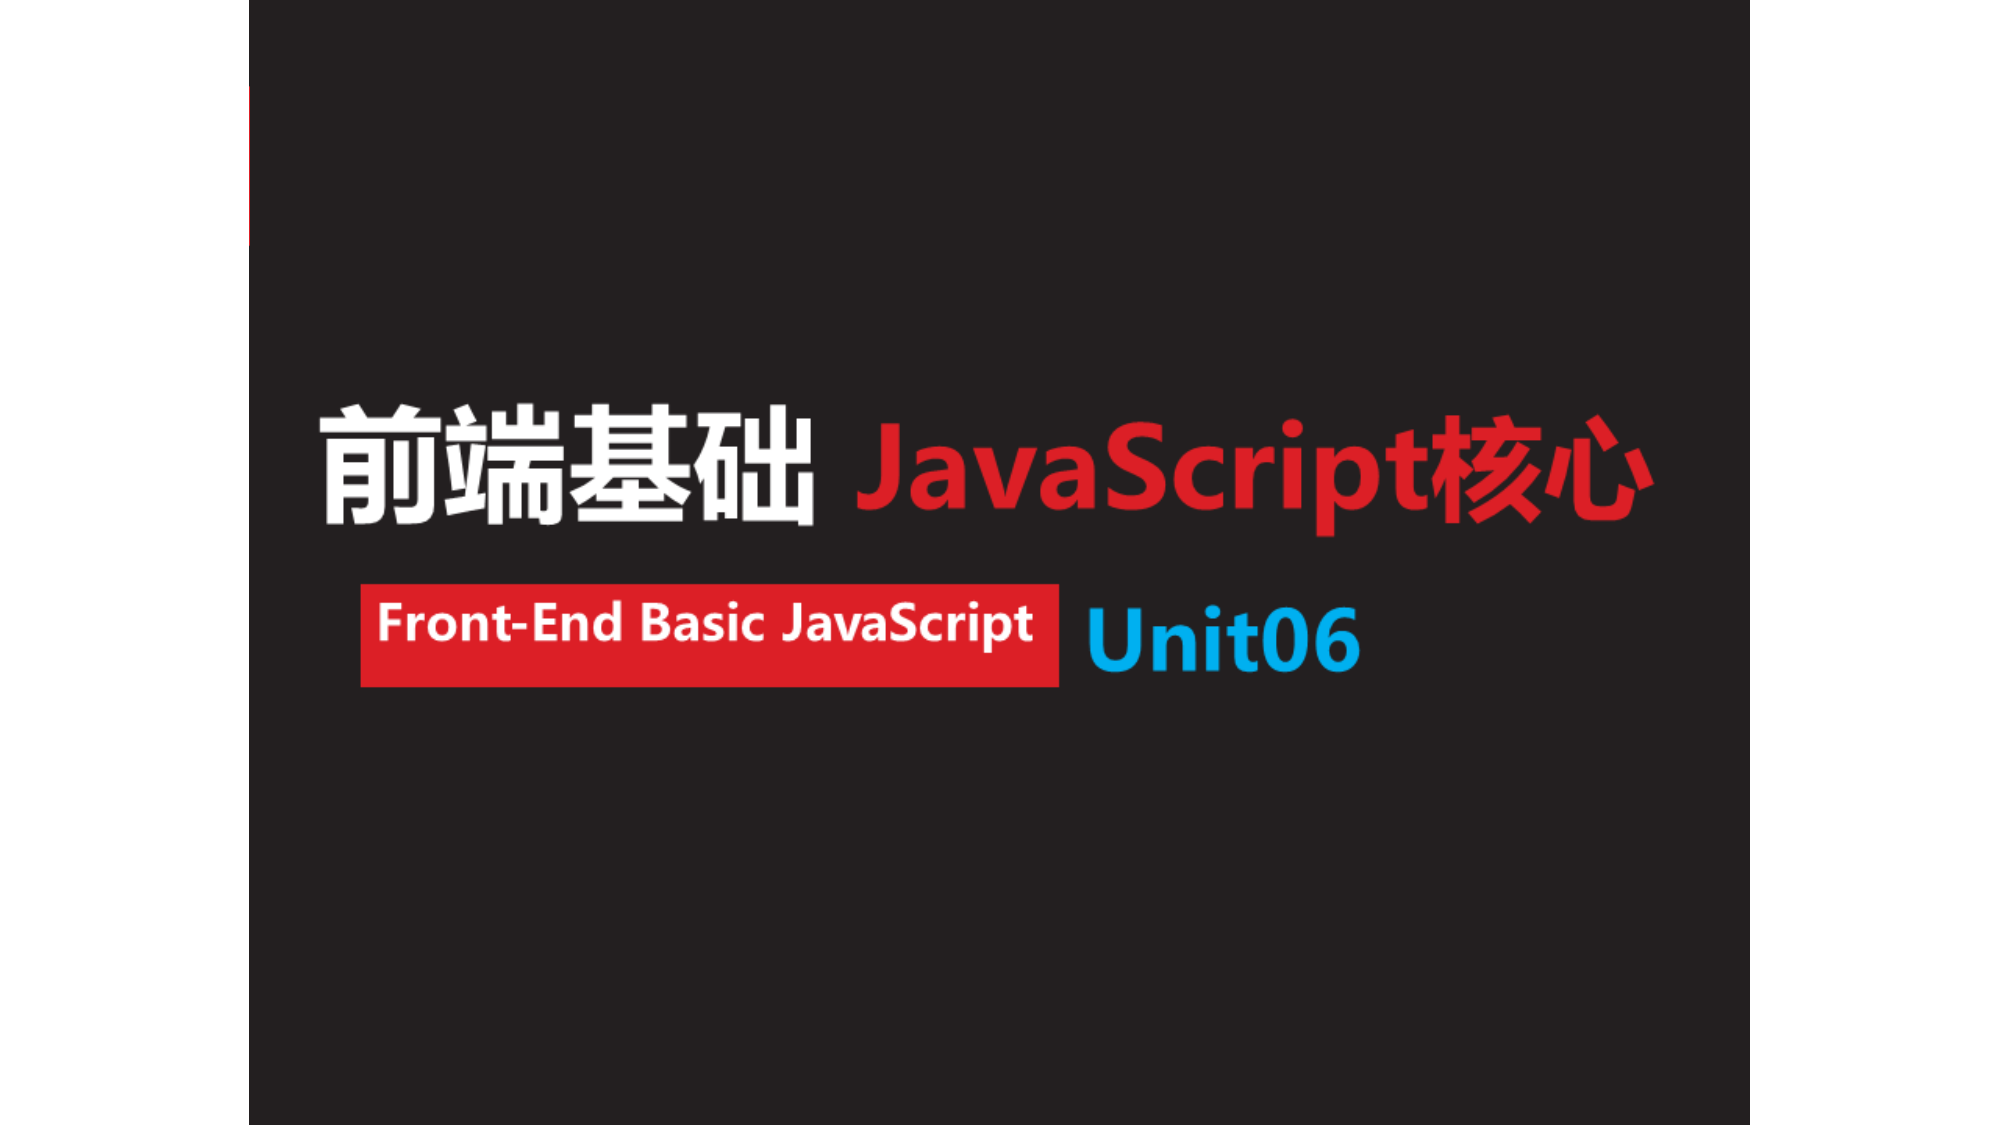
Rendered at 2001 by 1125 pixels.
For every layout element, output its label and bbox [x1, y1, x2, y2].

picture [249, 0, 1750, 1125]
